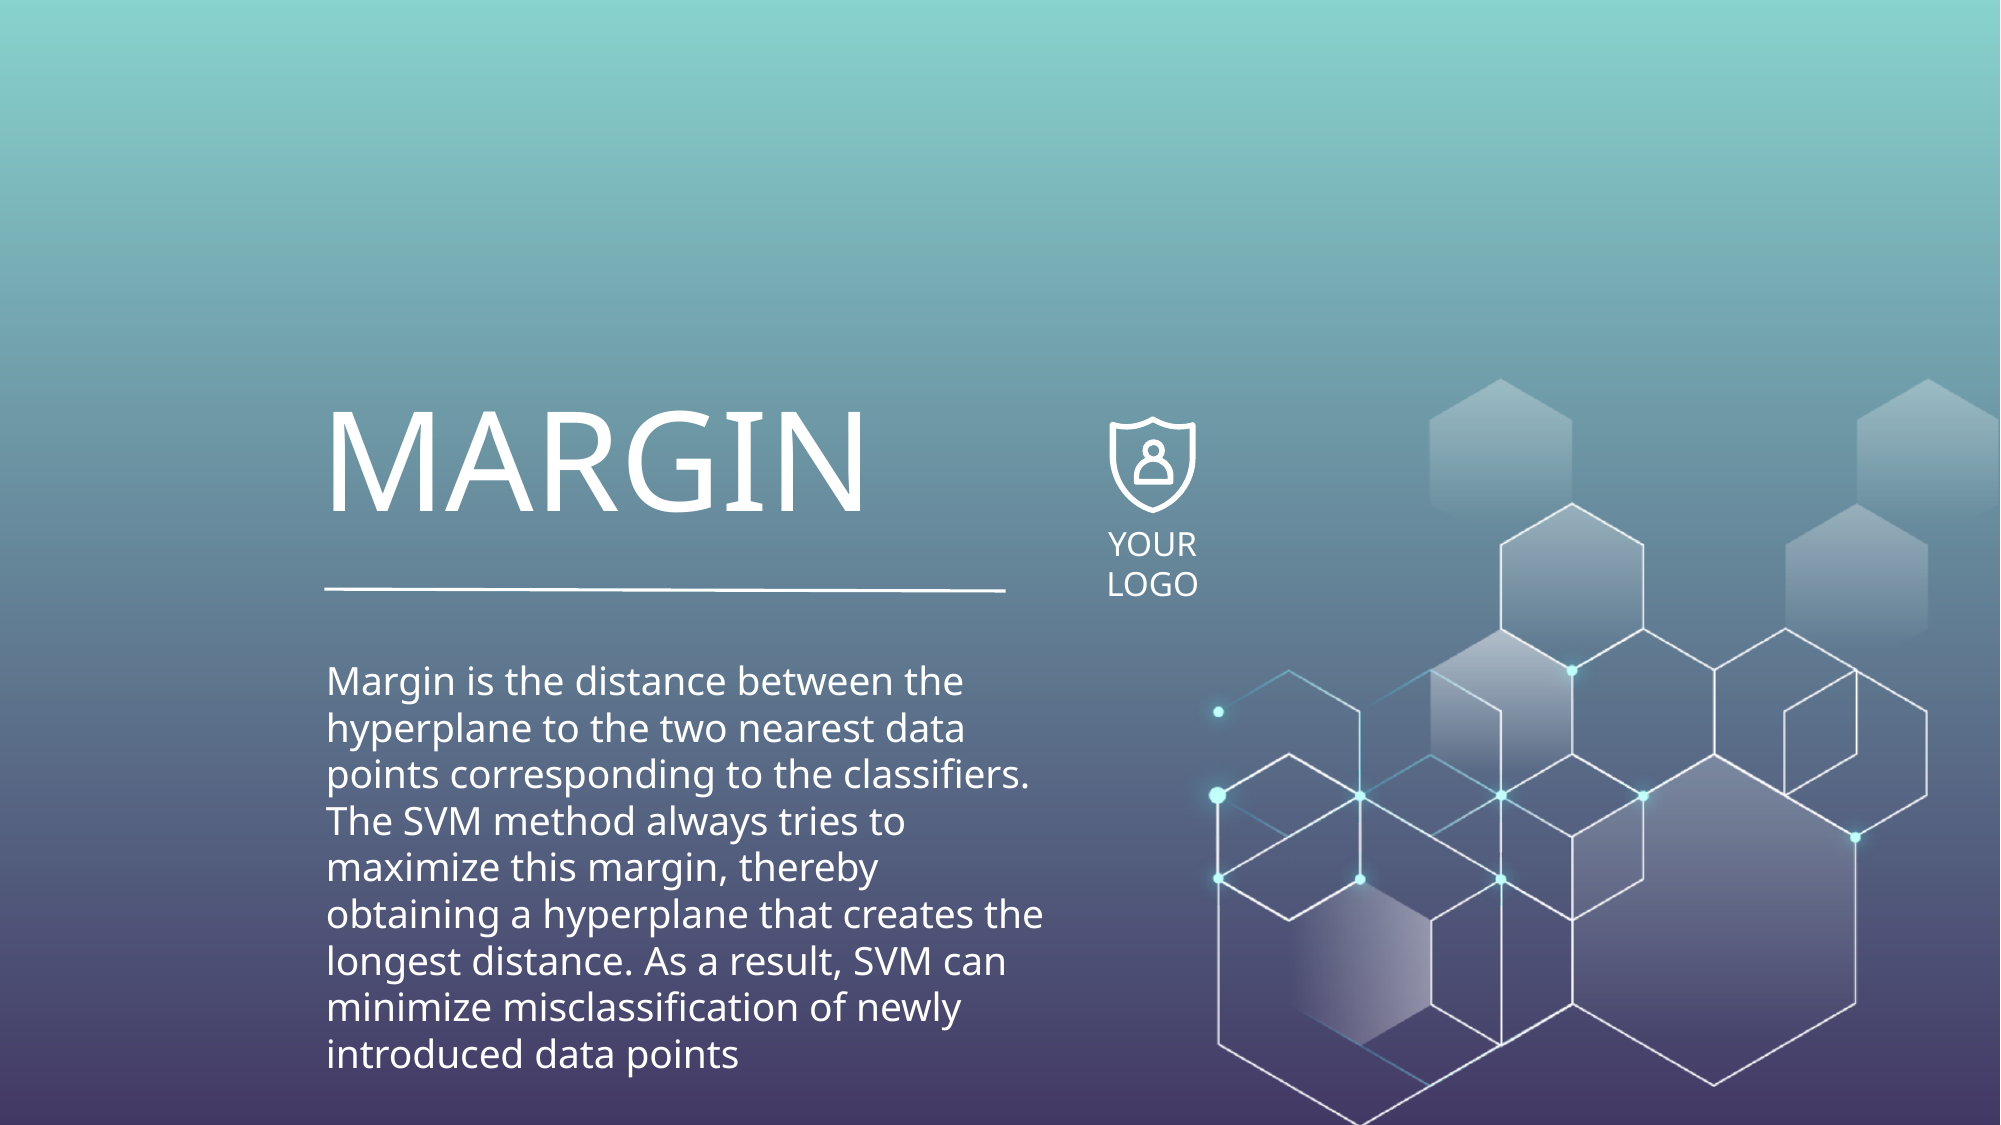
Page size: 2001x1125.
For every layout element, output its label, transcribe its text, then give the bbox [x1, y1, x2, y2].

picture [1167, 378, 1998, 1125]
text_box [1042, 416, 1264, 624]
title MARGIN [300, 412, 1063, 560]
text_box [324, 588, 1006, 592]
subtitle Margin is the distance between the hyperplane to the two nearest data points corresponding to the classifiers. The SVM method always tries to maximize this margin, thereby obtaining a hyperplane that creates the longest distance. As a result, SVM can minimize misclassification of newly introduced data points [305, 636, 1069, 1019]
